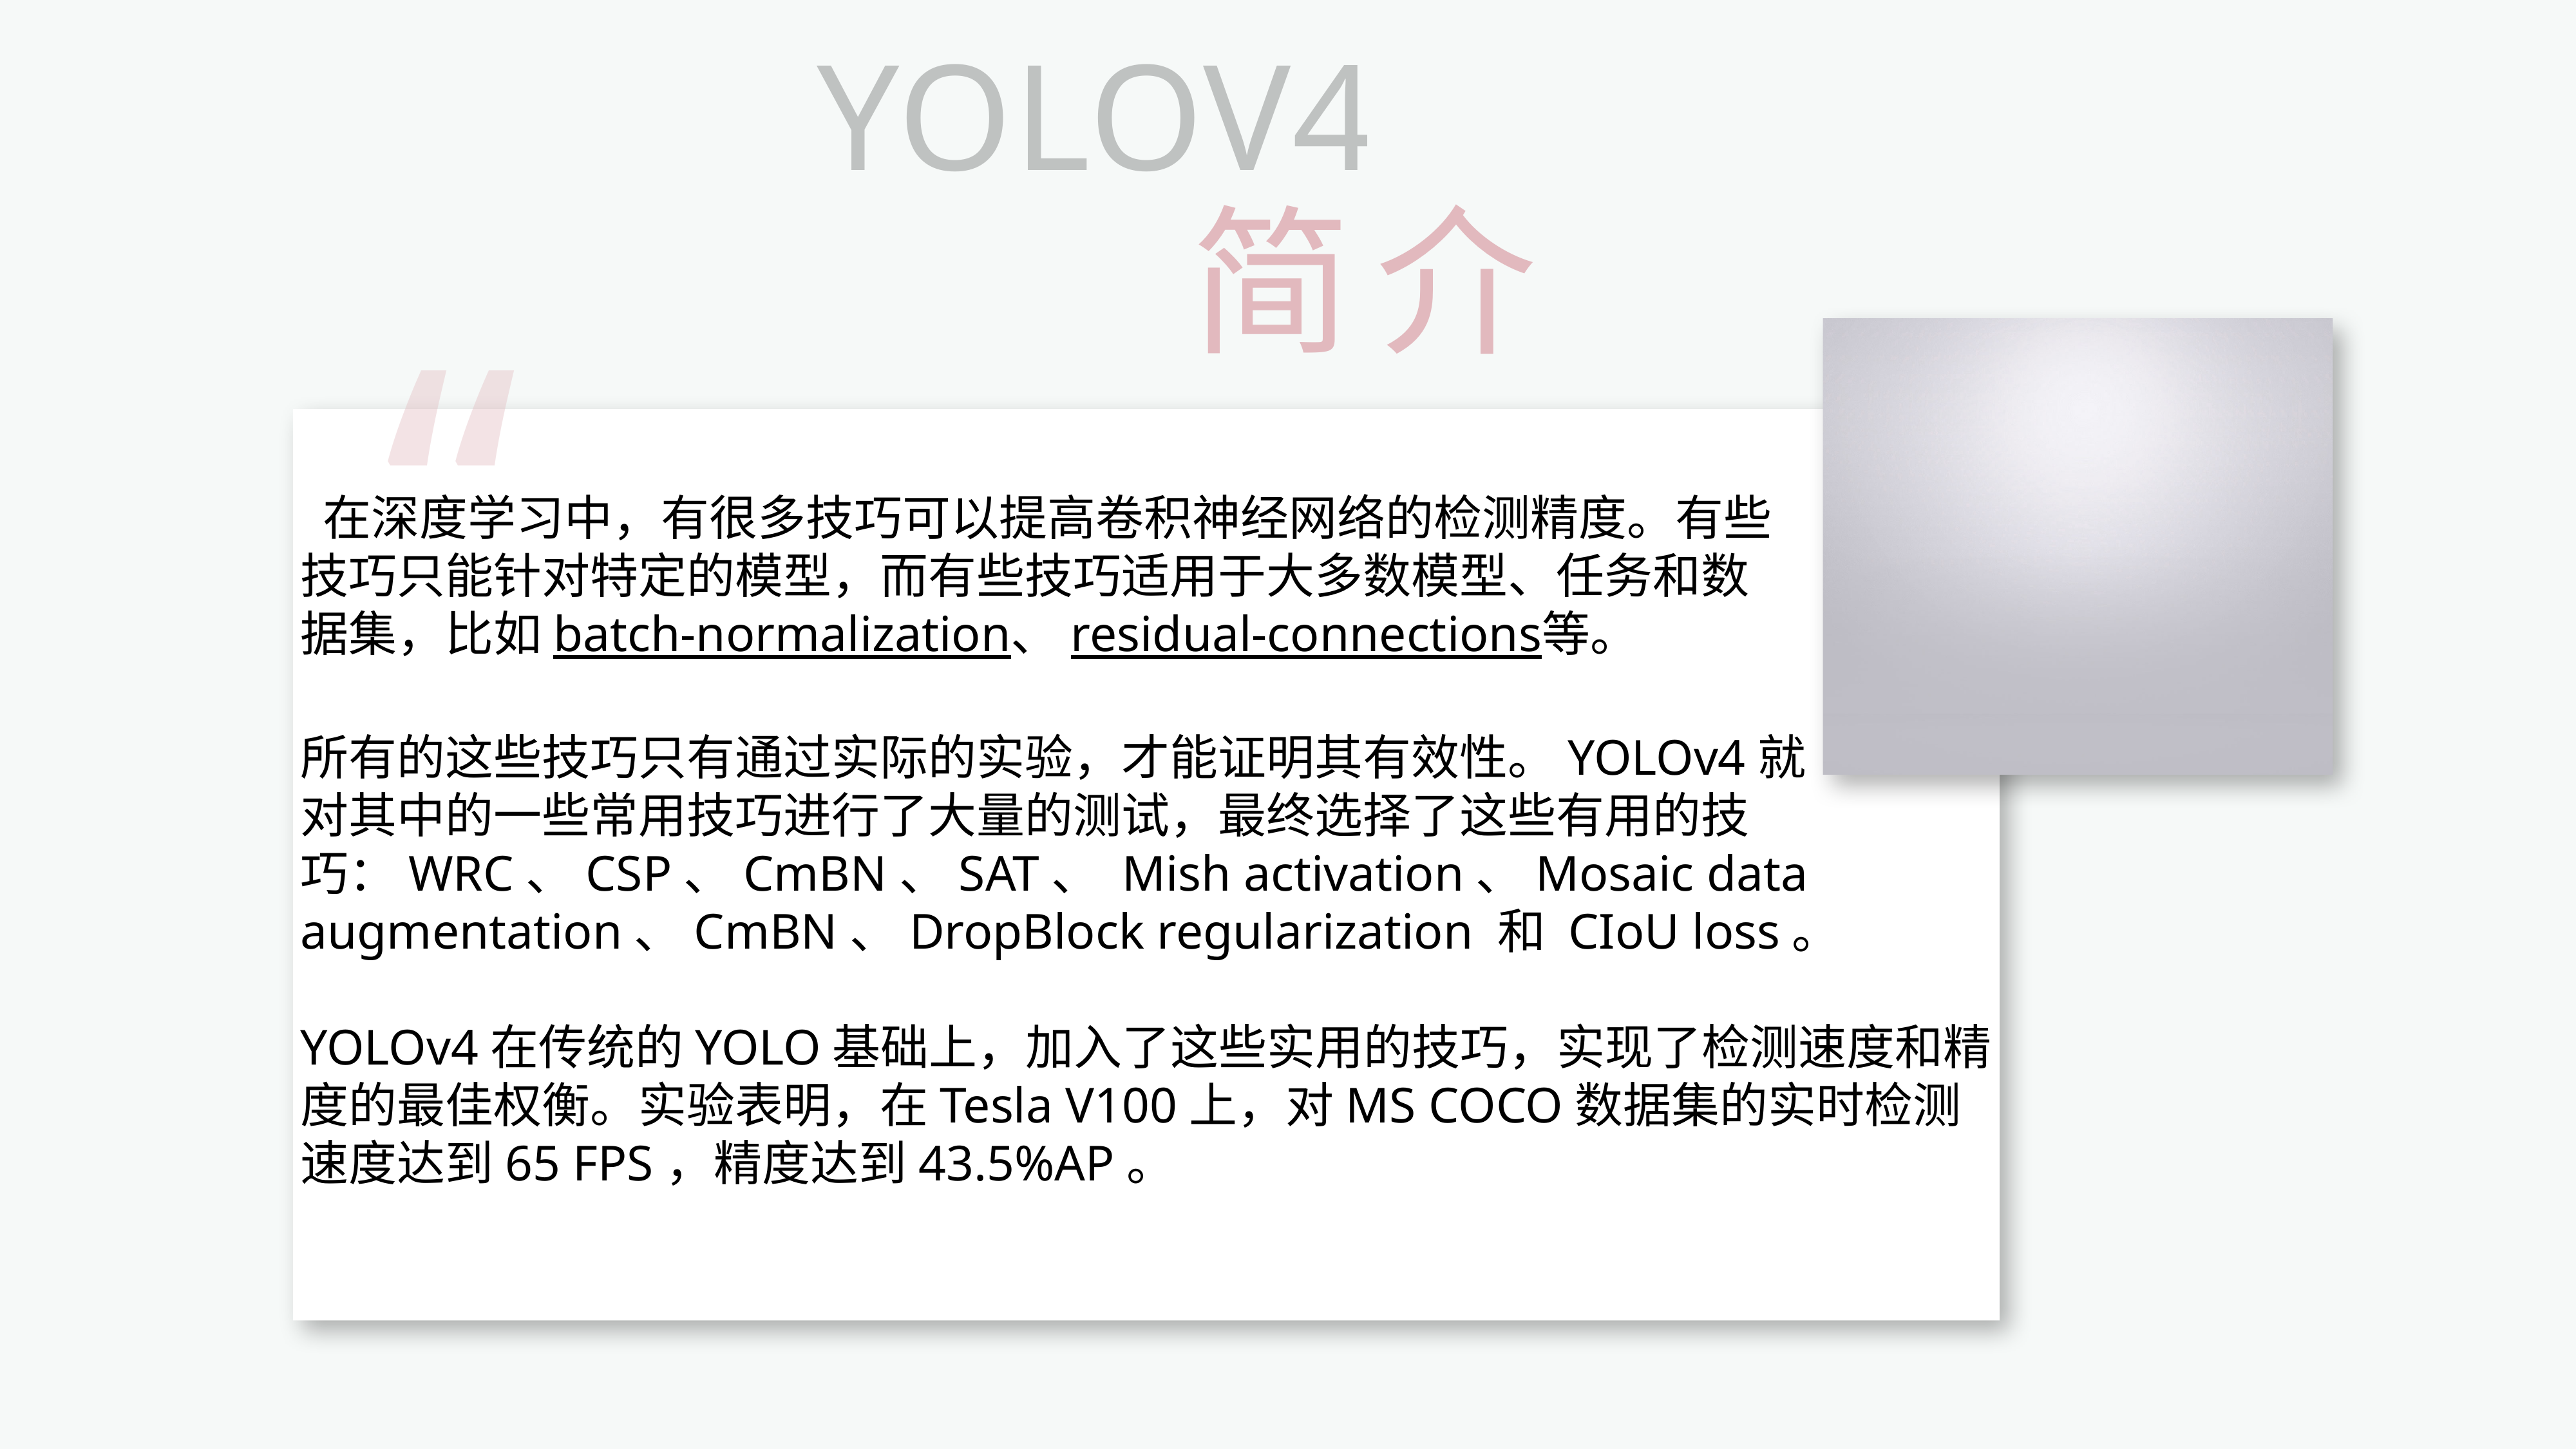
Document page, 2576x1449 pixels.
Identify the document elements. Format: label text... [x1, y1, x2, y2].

text_box ‘‘ [375, 252, 527, 733]
text_box 在深度学习中，有很多技巧可以提高卷积神经网络的检测精度。有些 技巧只能针对特定的模型，而有些技巧适用于大多数模型、任务和数 据集，比如batch-normalization、residual-connections等。 所有的这些技巧只有通过实际的实验，才能证明其有效性。YOLOv4就 对其中的一些常用技巧进行了大量的测试，最终选择了这些有用的技 巧：WRC、CSP、CmBN、SAT、 Mish activation、Mosaic data augmentation、CmBN、DropBlock regularization 和 CIoU loss。 YOLOv4在传统的YOLO基础上，加入了这些实用的技巧，实现了检测速度和精度的最佳权衡。实验表明，在Tesla V100上，对MS COCO数据集的实时检测速度达到65 FPS，精度达到43.5%AP。 [292, 409, 2000, 1321]
text_box 简介 [1183, 172, 1545, 381]
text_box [1823, 318, 2333, 913]
text_box YOLOV4 [810, 16, 1384, 207]
